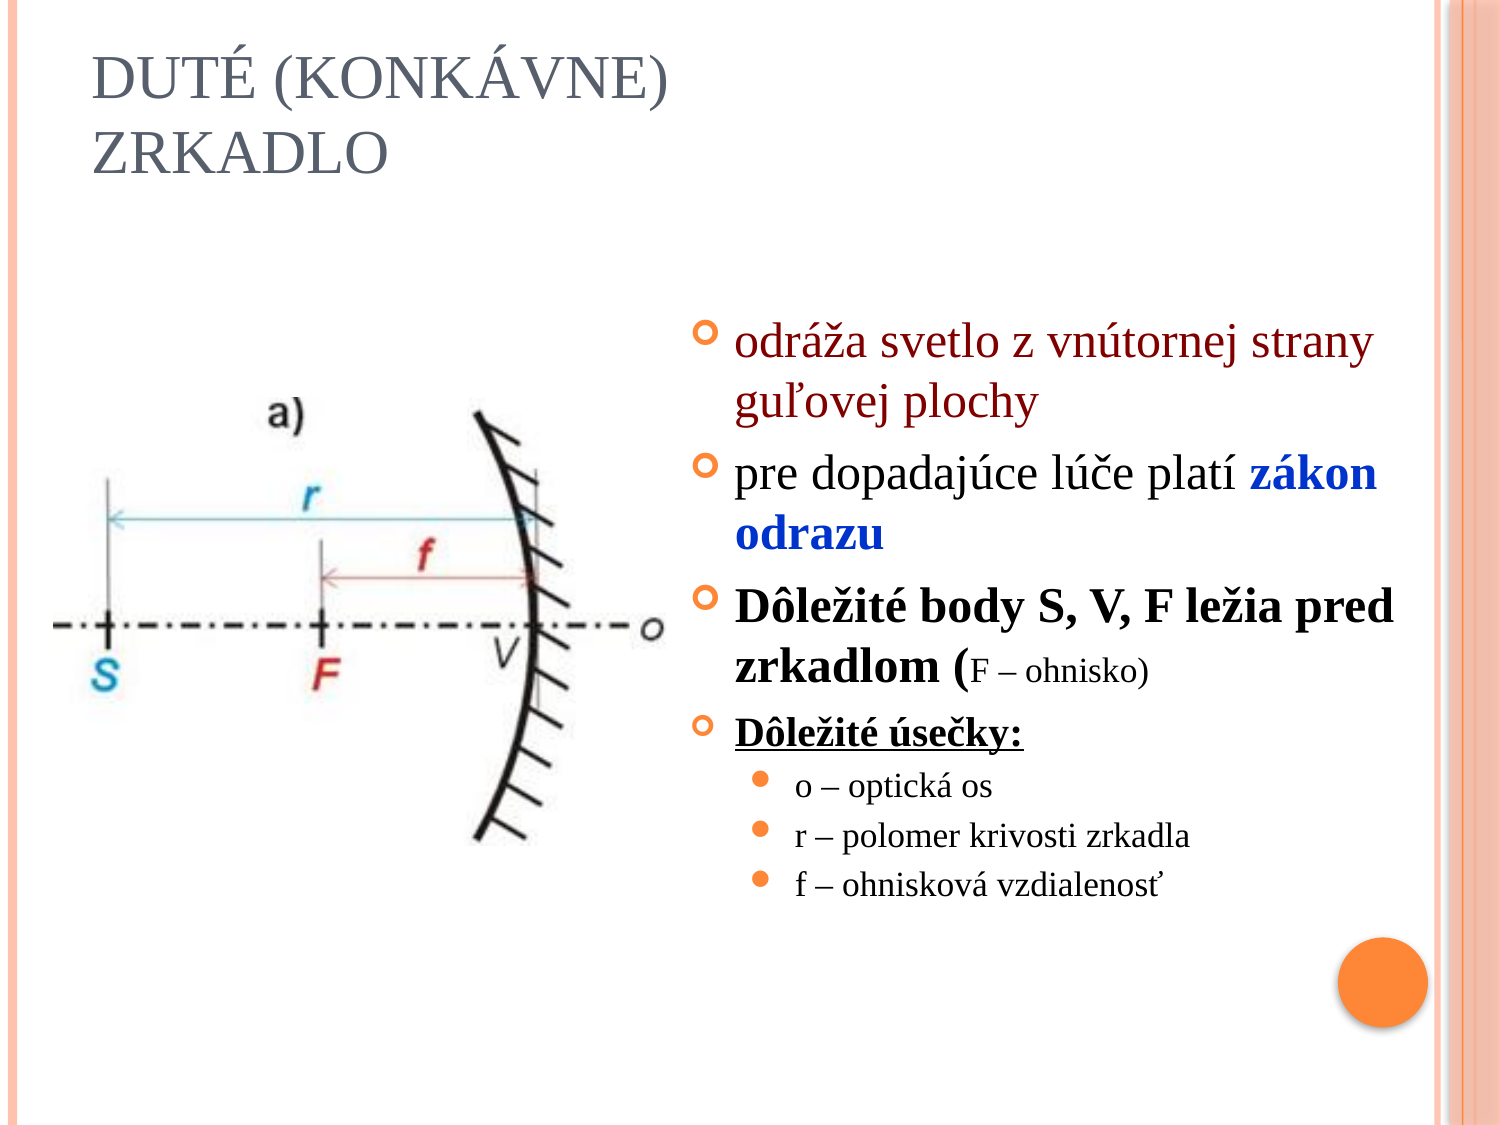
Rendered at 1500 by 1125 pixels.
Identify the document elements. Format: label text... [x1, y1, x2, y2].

list odráža svetlo z vnútornej strany guľovej plochy pre dopadajúce lúče platí zákon odrazu Dôležité body S, V, F ležia pred zrkadlom (F – ohnisko) Dôležité úsečky: o – optická os r – polomer krivosti zrkadla f – ohnisková vzdialenosť [675, 299, 1438, 1083]
title Duté (konkávne) zrkadlo [76, 5, 922, 194]
picture [52, 396, 727, 847]
